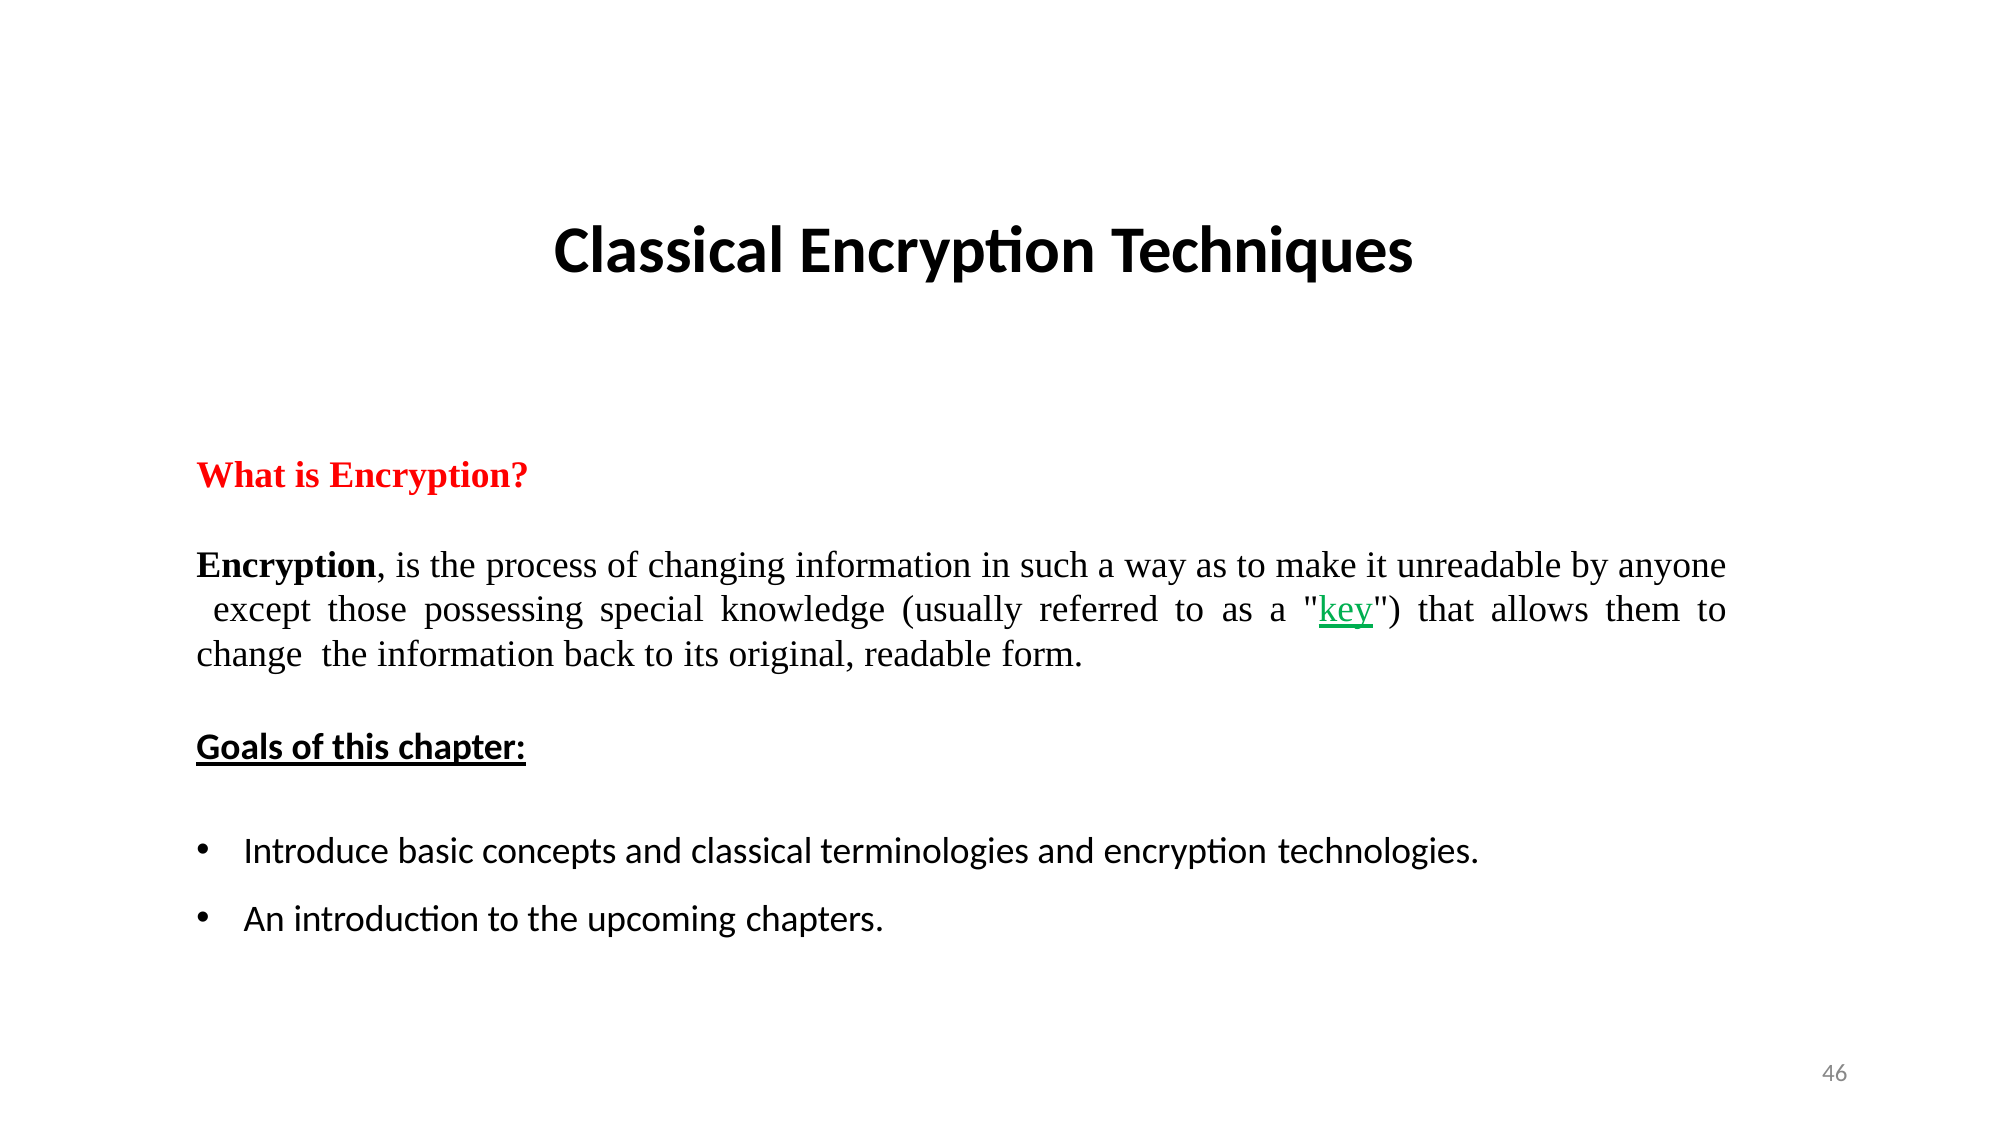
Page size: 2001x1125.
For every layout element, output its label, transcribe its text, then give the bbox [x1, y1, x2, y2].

text_box What is Encryption? Encryption, is the process of changing information in such a way as to make it unreadable by anyone except those possessing special knowledge (usually referred to as a "key") that allows them to change the information back to its original, readable form. Goals of this chapter: Introduce basic concepts and classical terminologies and encryption technologies. An introduction to the upcoming chapters. [194, 448, 1728, 939]
slide_number 46 [1815, 1060, 1854, 1125]
title Classical Encryption Techniques [552, 203, 1424, 394]
